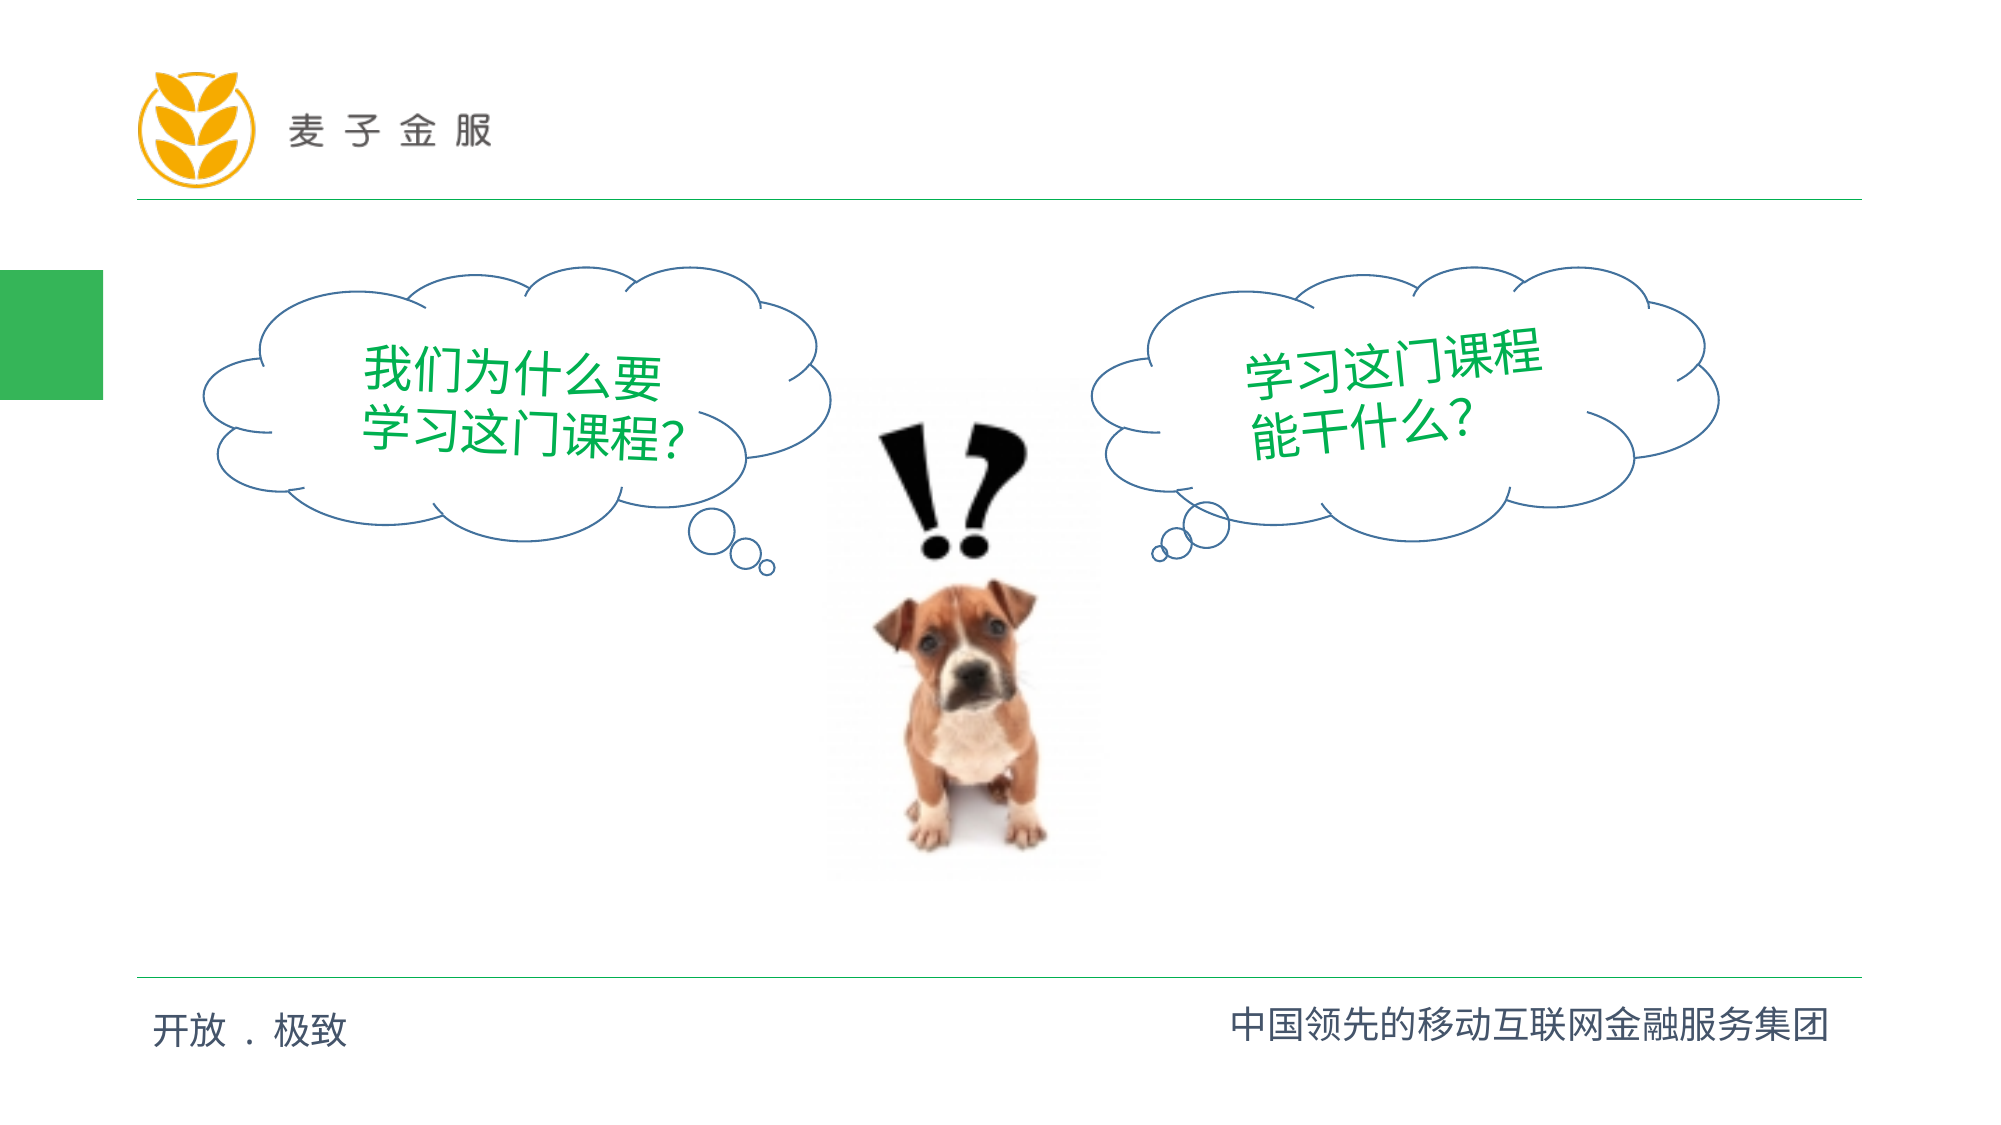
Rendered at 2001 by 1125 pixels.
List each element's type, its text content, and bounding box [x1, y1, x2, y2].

picture [137, 58, 492, 199]
text_box 我们为什么要学习这门课程？ [342, 327, 692, 520]
picture [617, 378, 1316, 881]
text_box [1098, 266, 1720, 543]
text_box [0, 270, 104, 400]
text_box [202, 266, 825, 543]
